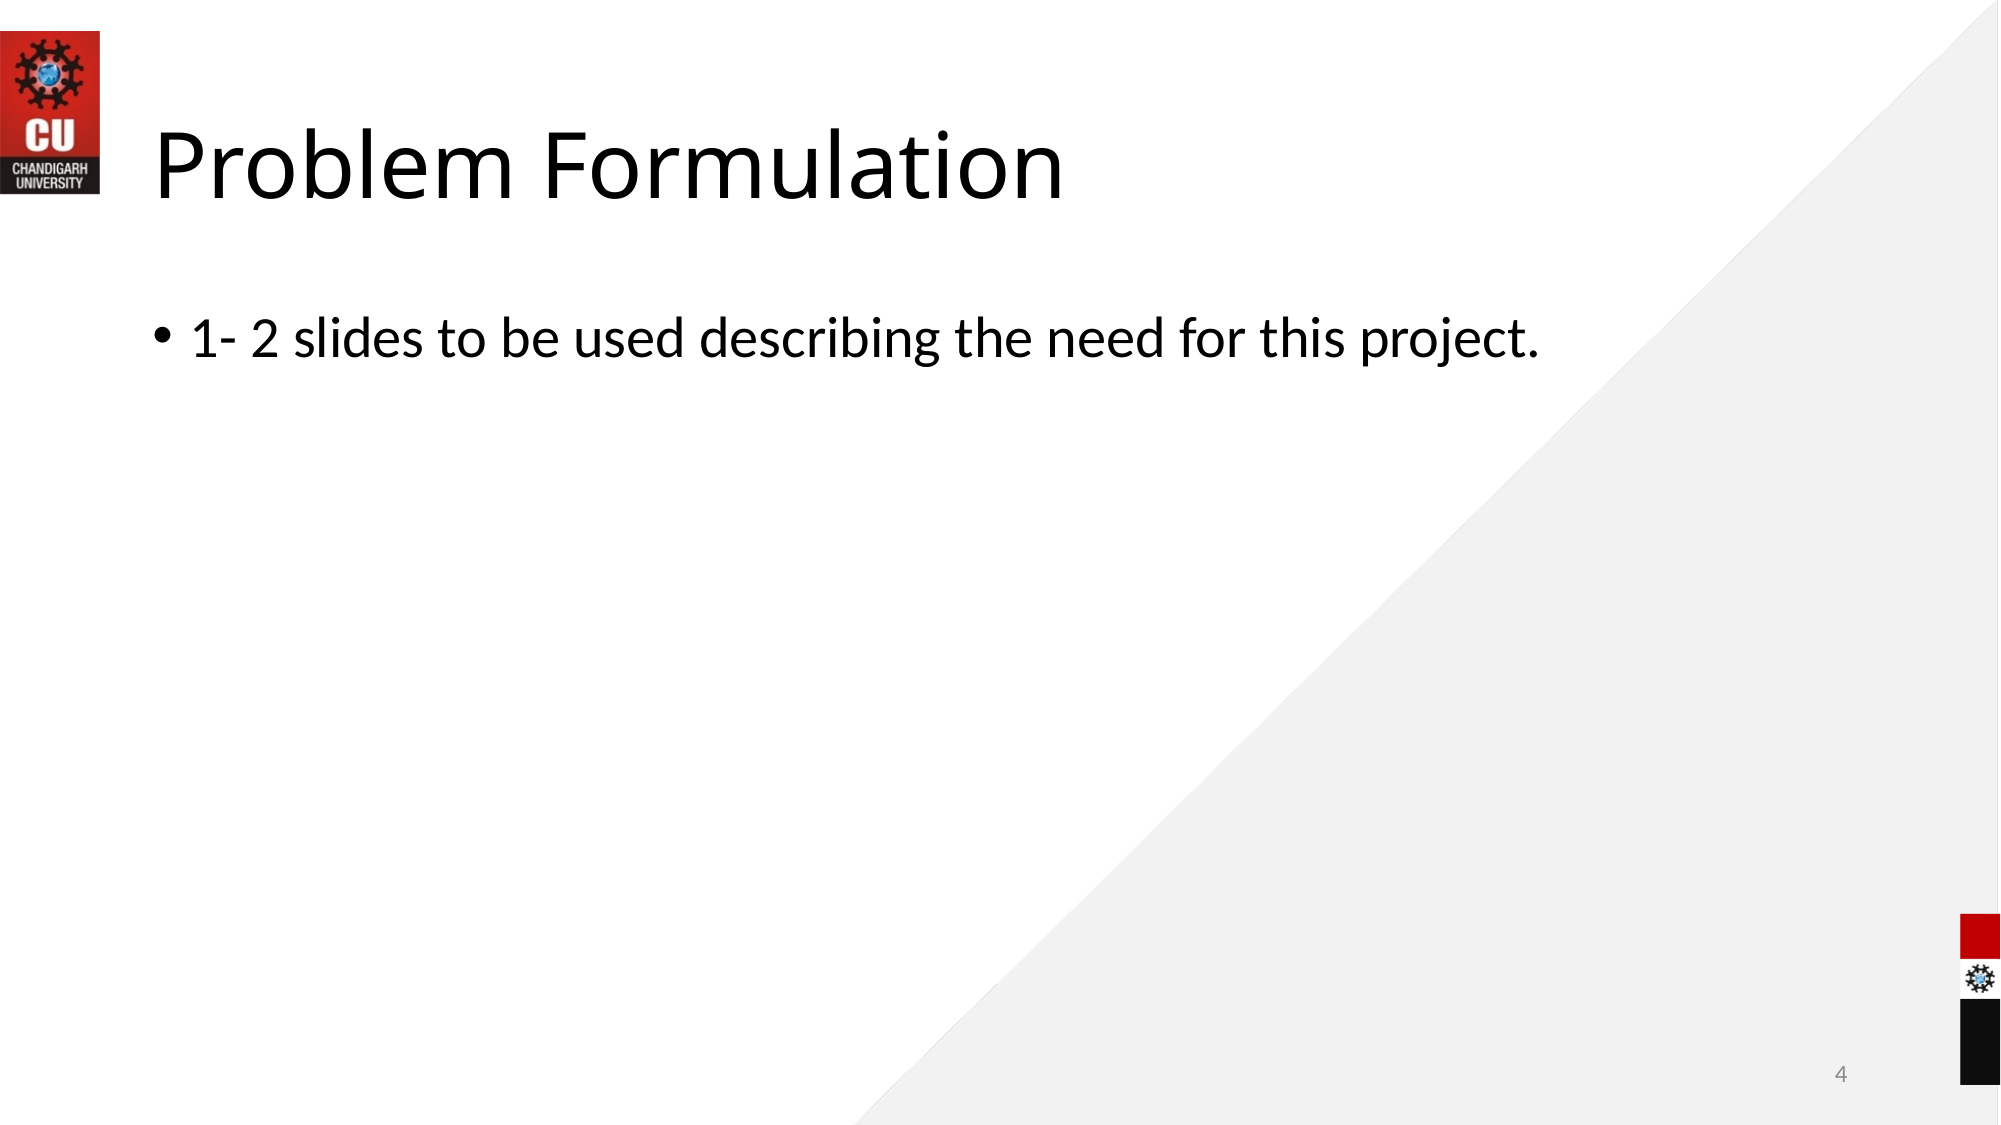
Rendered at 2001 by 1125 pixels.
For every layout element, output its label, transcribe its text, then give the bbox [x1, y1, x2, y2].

list 1- 2 slides to be used describing the need for this project. [137, 299, 1863, 1014]
picture [0, 0, 2001, 1125]
title Problem Formulation [137, 59, 1863, 278]
slide_number 4 [1412, 1042, 1863, 1103]
